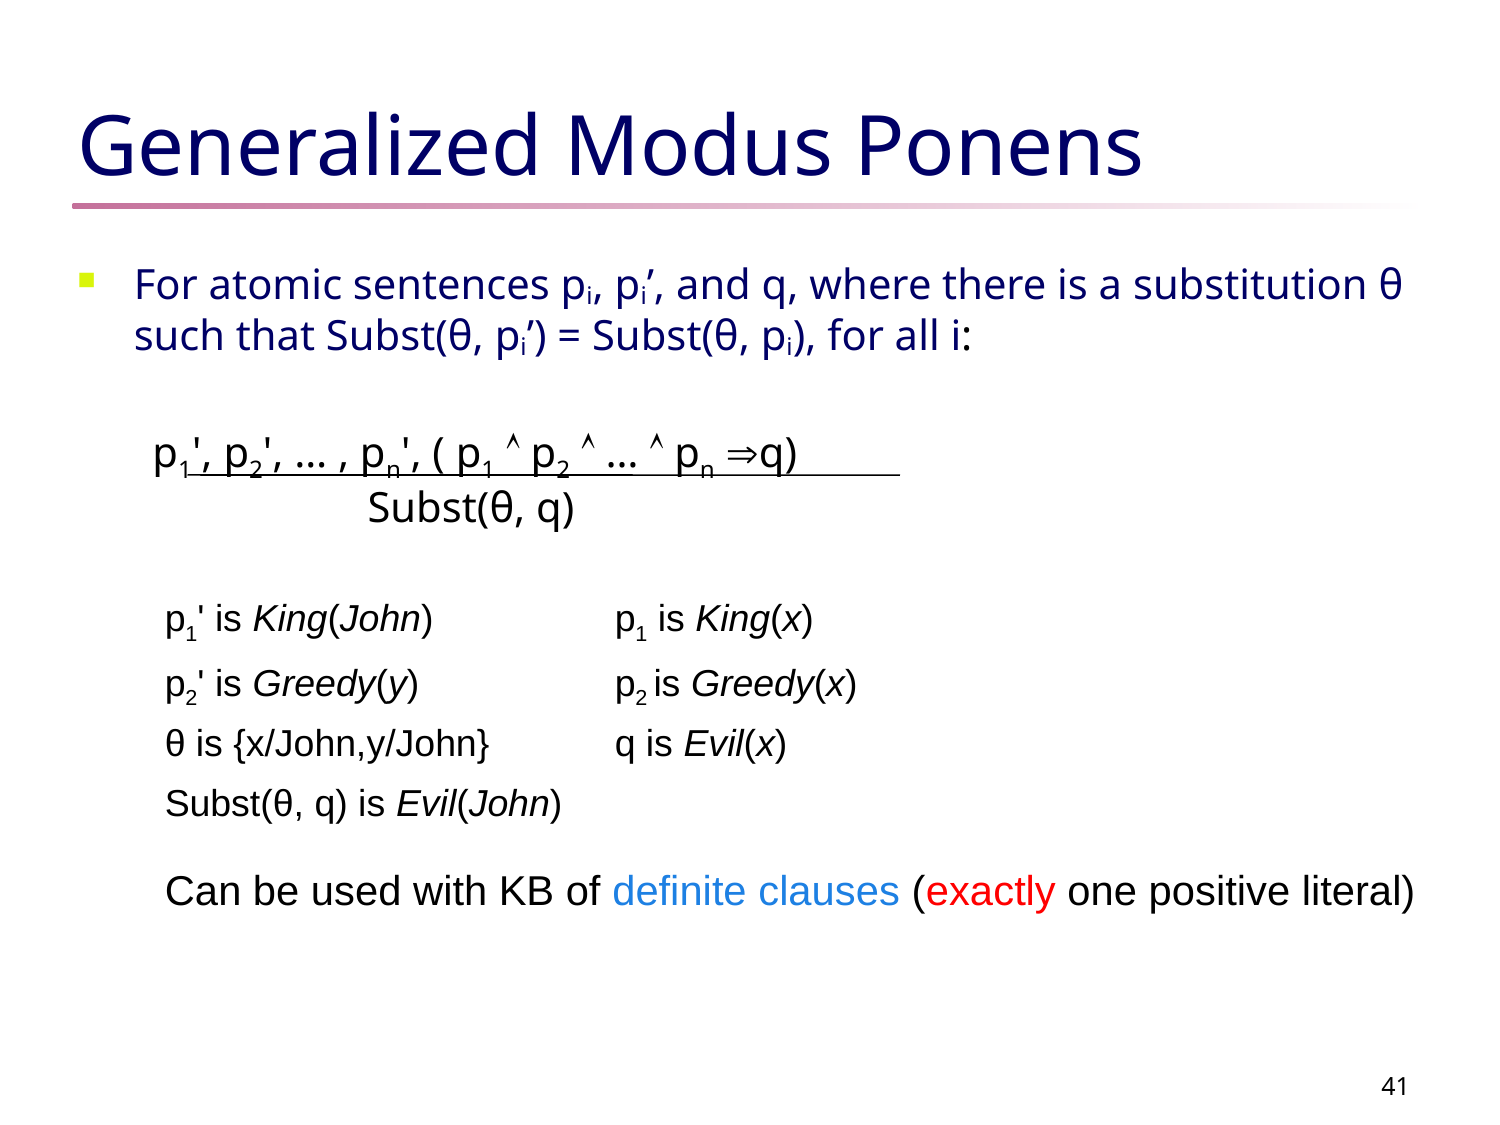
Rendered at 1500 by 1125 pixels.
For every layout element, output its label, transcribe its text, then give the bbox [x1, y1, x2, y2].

text_box p1' is King(John) p1 is King(x) p2' is Greedy(y) p2 is Greedy(x) θ is {x/John,y/John} q is Evil(x) Subst(θ, q) is Evil(John) [150, 587, 1175, 862]
text_box Can be used with KB of definite clauses (exactly one positive literal) [149, 862, 1488, 922]
list For atomic sentences pi, pi’, and q, where there is a substitution θ such that Subst(θ, pi’) = Subst(θ, pi), for all i: p1', p2', … , pn', ( p1  p2  …  pn q) Subst(θ, q) [62, 249, 1475, 1006]
title Generalized Modus Ponens [62, 12, 1468, 200]
slide_number 41 [1112, 1037, 1426, 1113]
